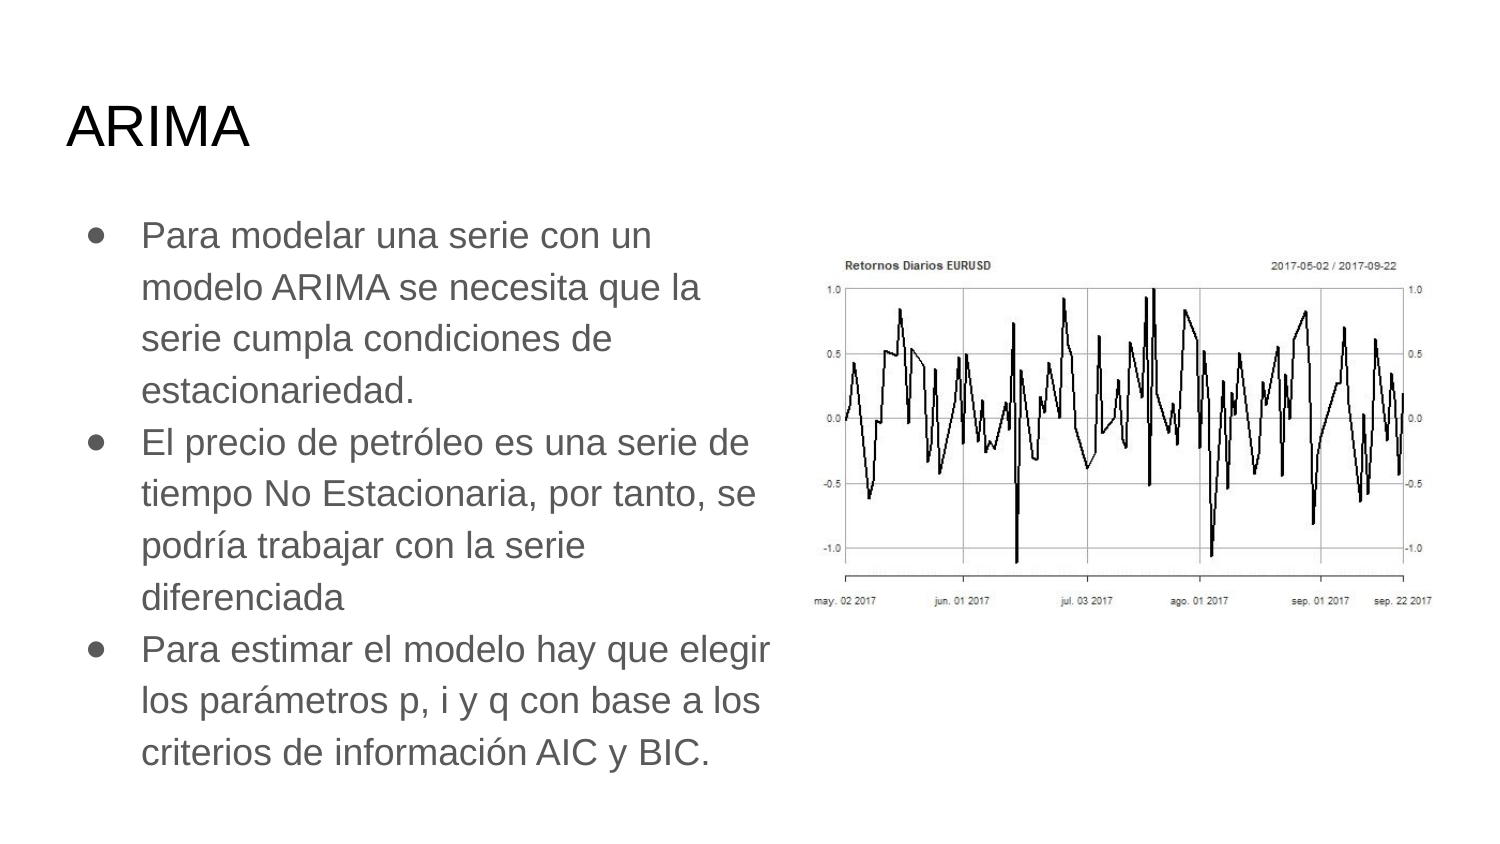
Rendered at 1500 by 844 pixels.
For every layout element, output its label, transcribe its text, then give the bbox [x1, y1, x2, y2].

picture [799, 230, 1451, 614]
list Para modelar una serie con un modelo ARIMA se necesita que la serie cumpla condiciones de estacionariedad. El precio de petróleo es una serie de tiempo No Estacionaria, por tanto, se podría trabajar con la serie diferenciada Para estimar el modelo hay que elegir los parámetros p, i y q con base a los criterios de información AIC y BIC. [51, 189, 800, 750]
title ARIMA [51, 72, 1449, 167]
